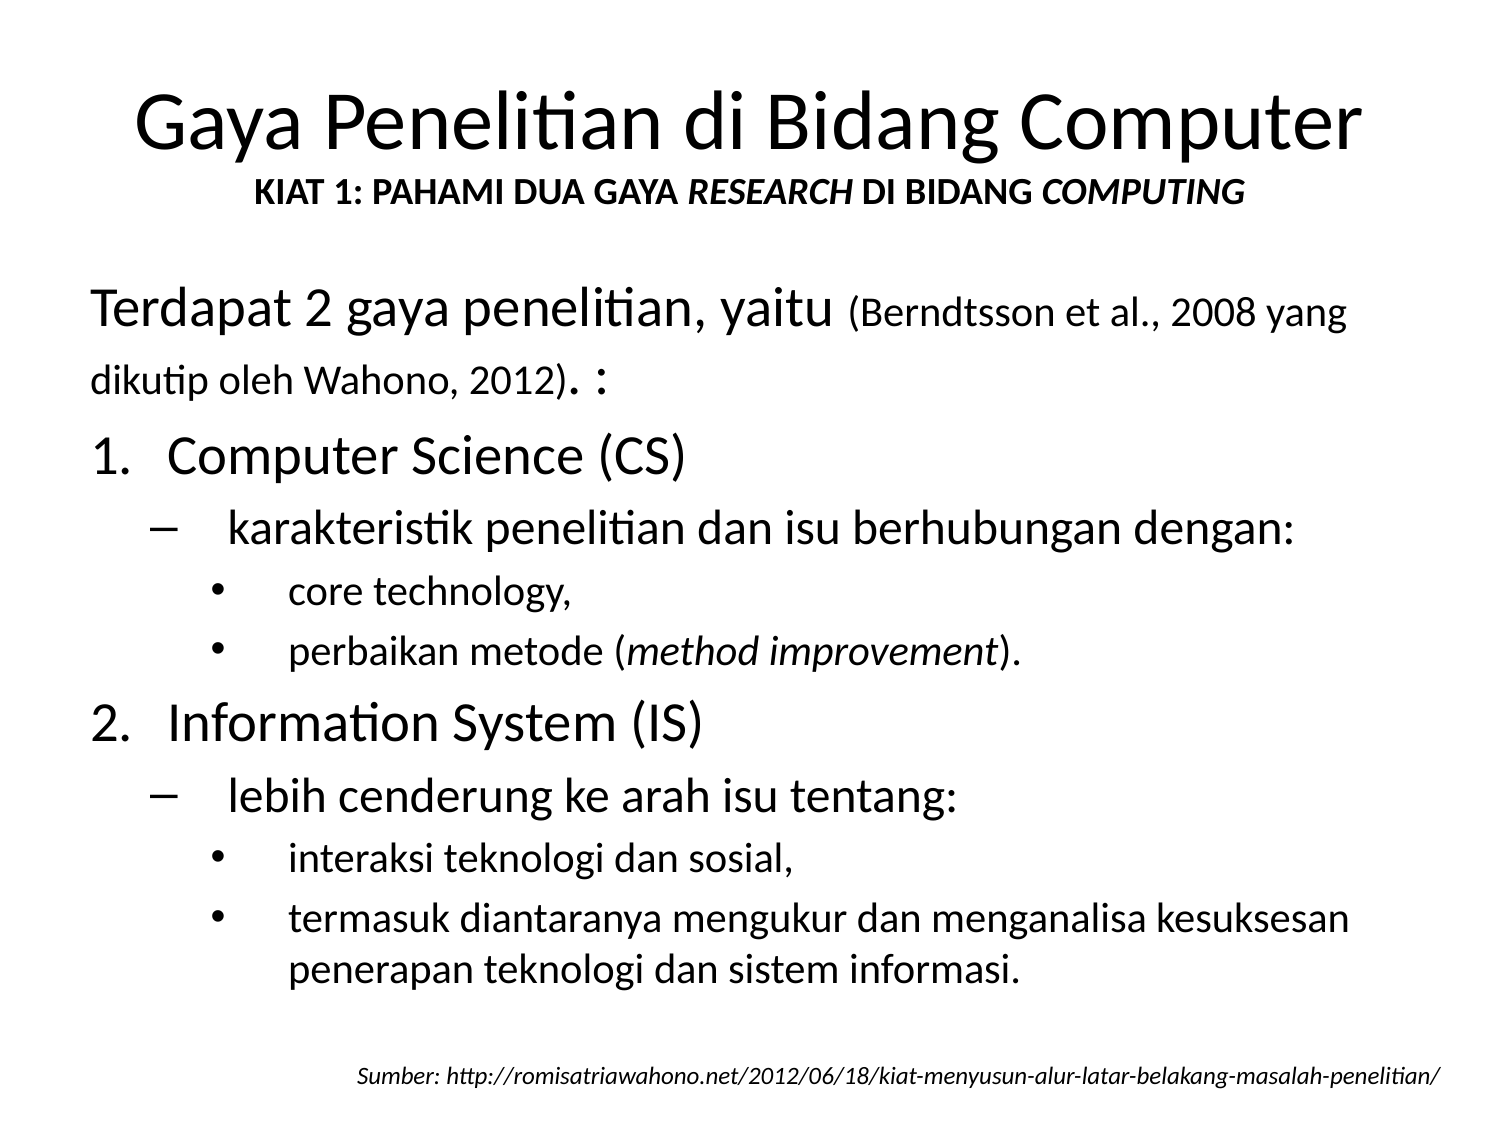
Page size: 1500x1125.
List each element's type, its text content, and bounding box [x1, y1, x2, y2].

text_box Sumber: http://romisatriawahono.net/2012/06/18/kiat-menyusun-alur-latar-belakang-masalah-penelitian/ [342, 1051, 1458, 1097]
list Terdapat 2 gaya penelitian, yaitu (Berndtsson et al., 2008 yang dikutip oleh Wahono, 2012). : Computer Science (CS) karakteristik penelitian dan isu berhubungan dengan: core technology, perbaikan metode (method improvement). Information System (IS) lebih cenderung ke arah isu tentang: interaksi teknologi dan sosial, termasuk diantaranya mengukur dan menganalisa kesuksesan penerapan teknologi dan sistem informasi. [75, 262, 1425, 1005]
title Gaya Penelitian di Bidang Computer KIAT 1: PAHAMI DUA GAYA RESEARCH DI BIDANG COMPUTING [75, 45, 1425, 233]
